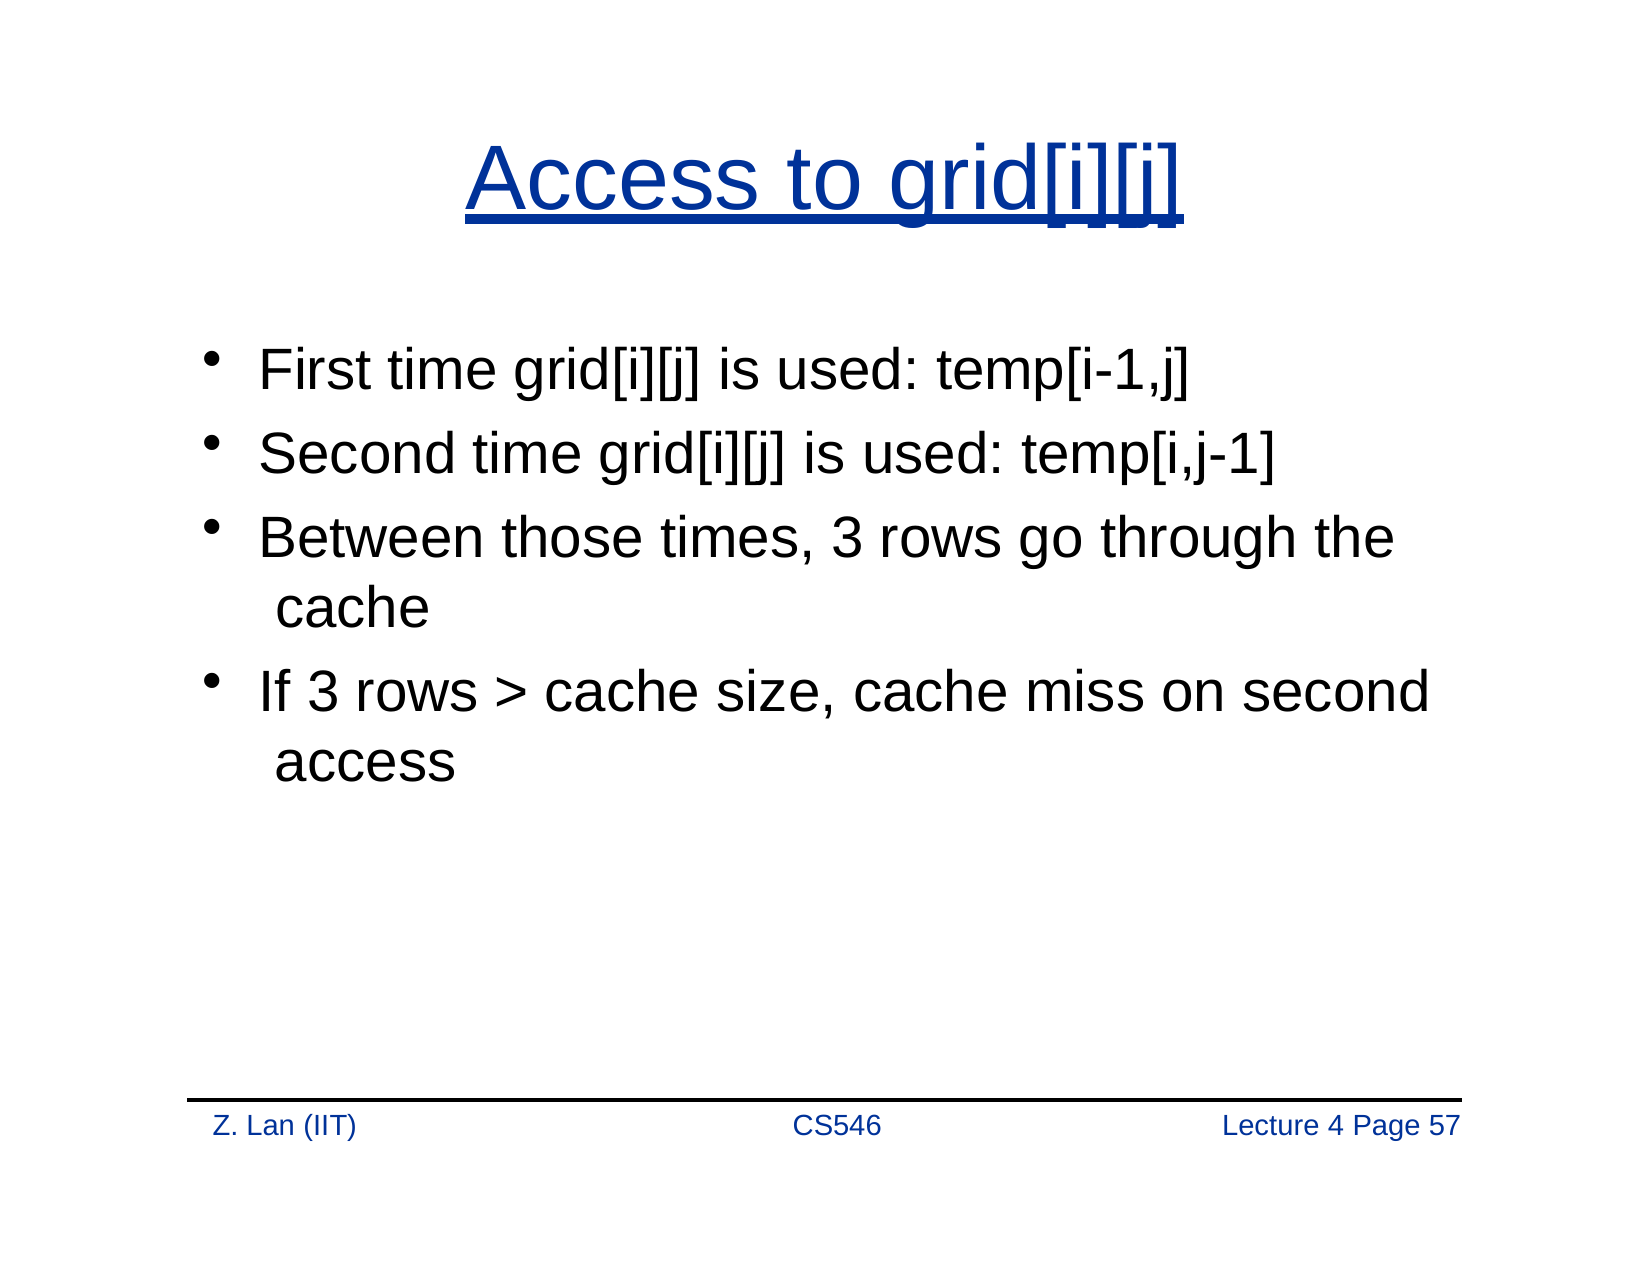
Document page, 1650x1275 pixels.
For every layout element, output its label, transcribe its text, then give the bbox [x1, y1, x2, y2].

text_box First time grid[i][j] is used: temp[i-1,j] Second time grid[i][j] is used: temp[i,j-1] Between those times, 3 rows go through the cache If 3 rows > cache size, cache miss on second access [200, 330, 1434, 793]
slide_number Z. Lan (IIT) [210, 1111, 360, 1275]
slide_number Lecture 4 Page 57 [1212, 1111, 1464, 1275]
text_box [74, 637, 1575, 1200]
footer CS546 [790, 1111, 885, 1275]
title Access to grid[i][j] [130, 117, 1520, 331]
